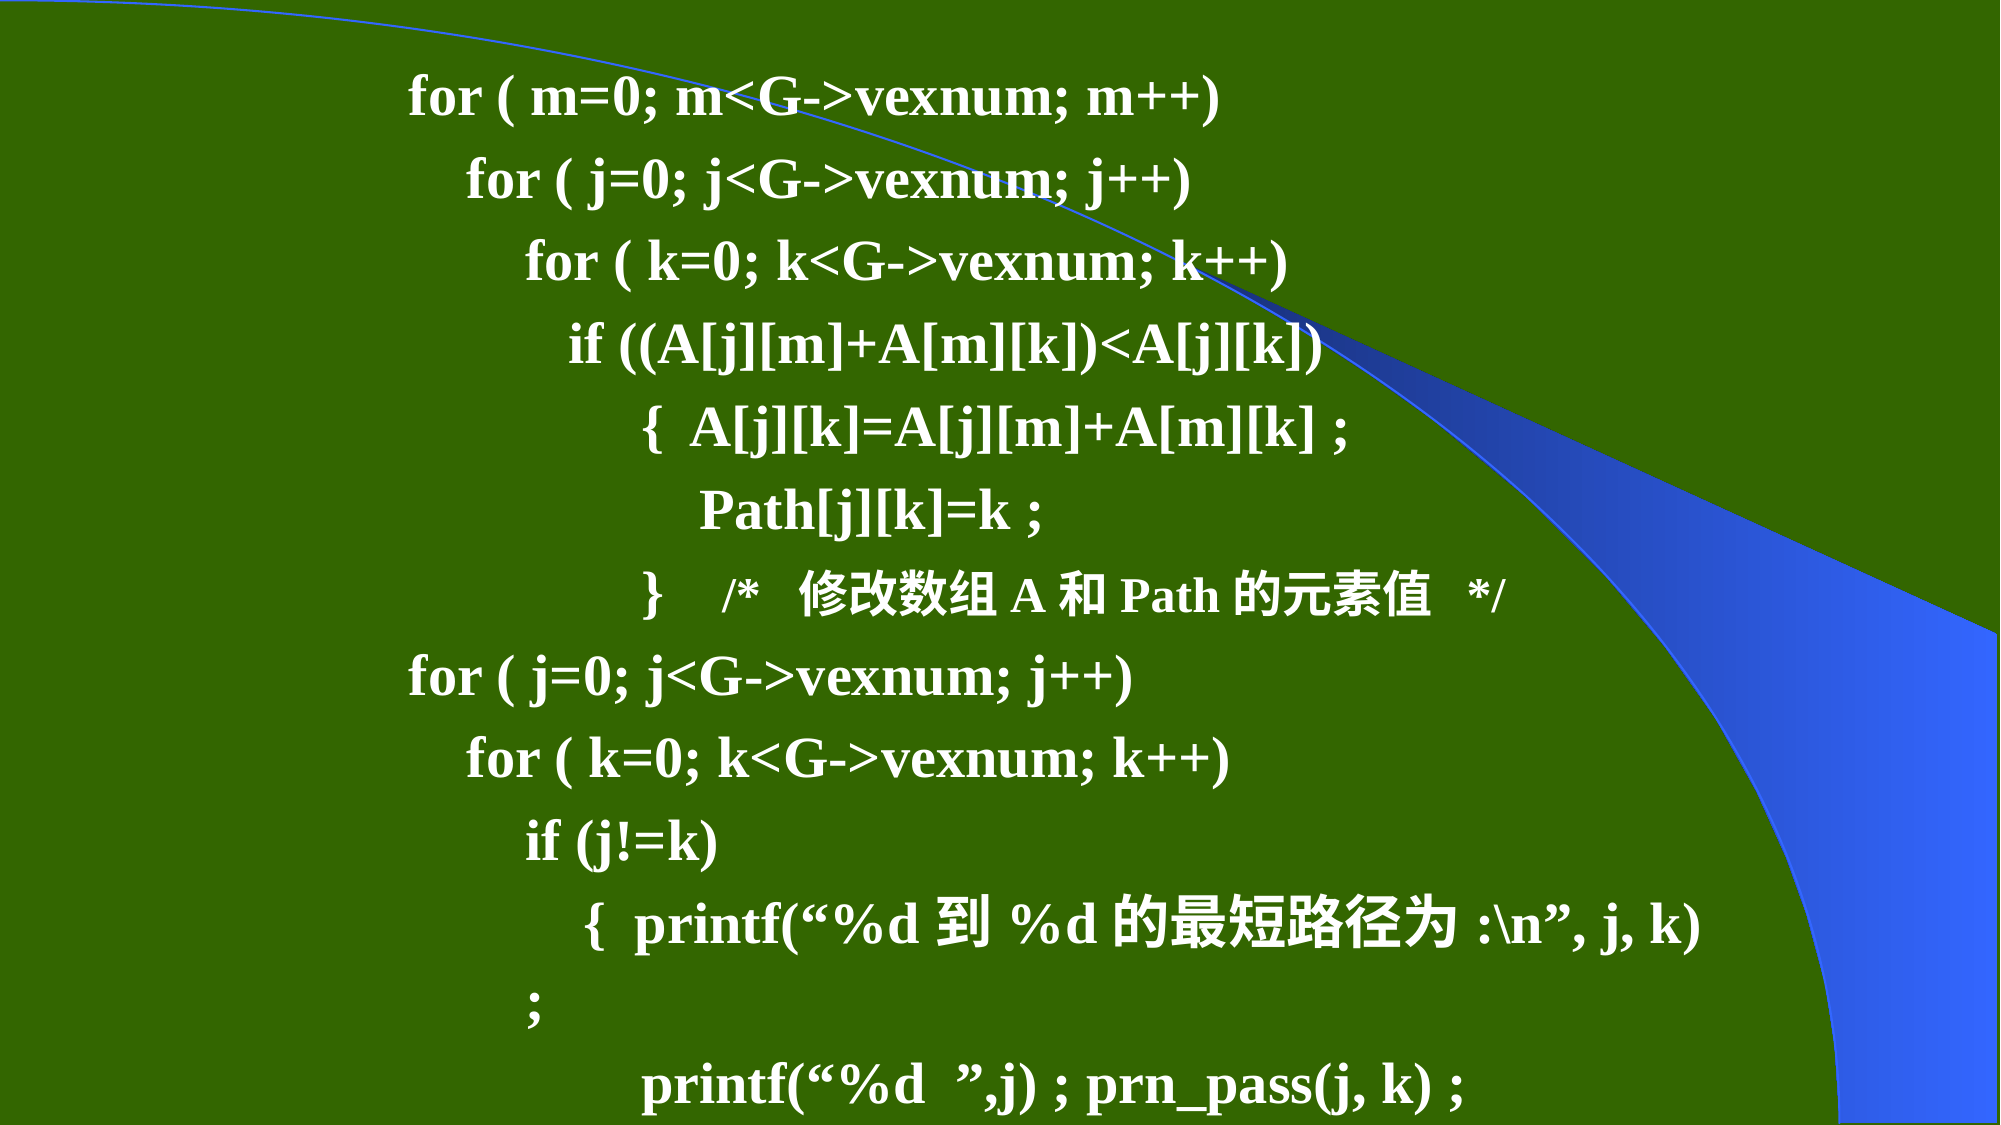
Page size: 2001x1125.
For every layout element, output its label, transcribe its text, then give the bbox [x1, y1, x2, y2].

text_box for ( m=0; m<G->vexnum; m++) for ( j=0; j<G->vexnum; j++) for ( k=0; k<G->vexnum; k++) if ((A[j][m]+A[m][k])<A[j][k]) { A[j][k]=A[j][m]+A[m][k] ; Path[j][k]=k ; } /* 修改数组A和Path的元素值 */ for ( j=0; j<G->vexnum; j++) for ( k=0; k<G->vexnum; k++) if (j!=k) { printf(“%d到%d的最短路径为:\n”, j, k) ; printf(“%d ”,j) ; prn_pass(j, k) ; printf(“%d ”, k) ; [274, 42, 1721, 1081]
